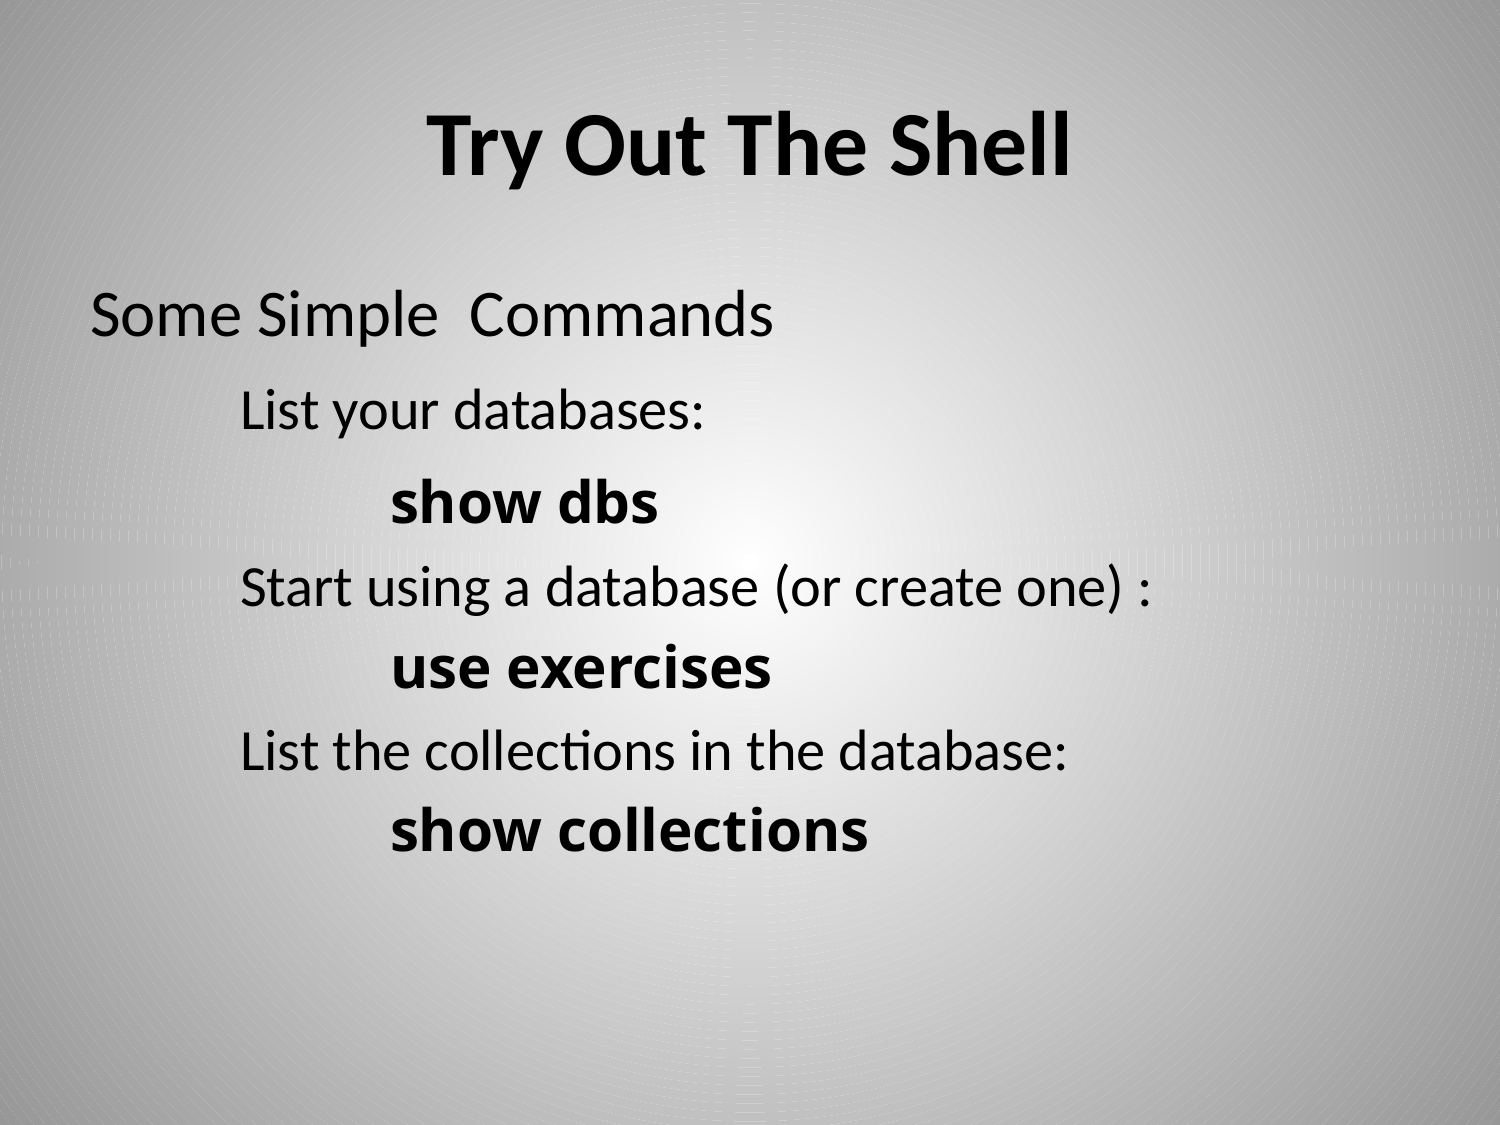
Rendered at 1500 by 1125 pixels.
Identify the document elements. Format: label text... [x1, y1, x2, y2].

title Try Out The Shell [75, 45, 1425, 233]
list Some Simple Commands List your databases: show dbs Start using a database (or create one) : use exercises List the collections in the database: show collections [75, 262, 1425, 1005]
